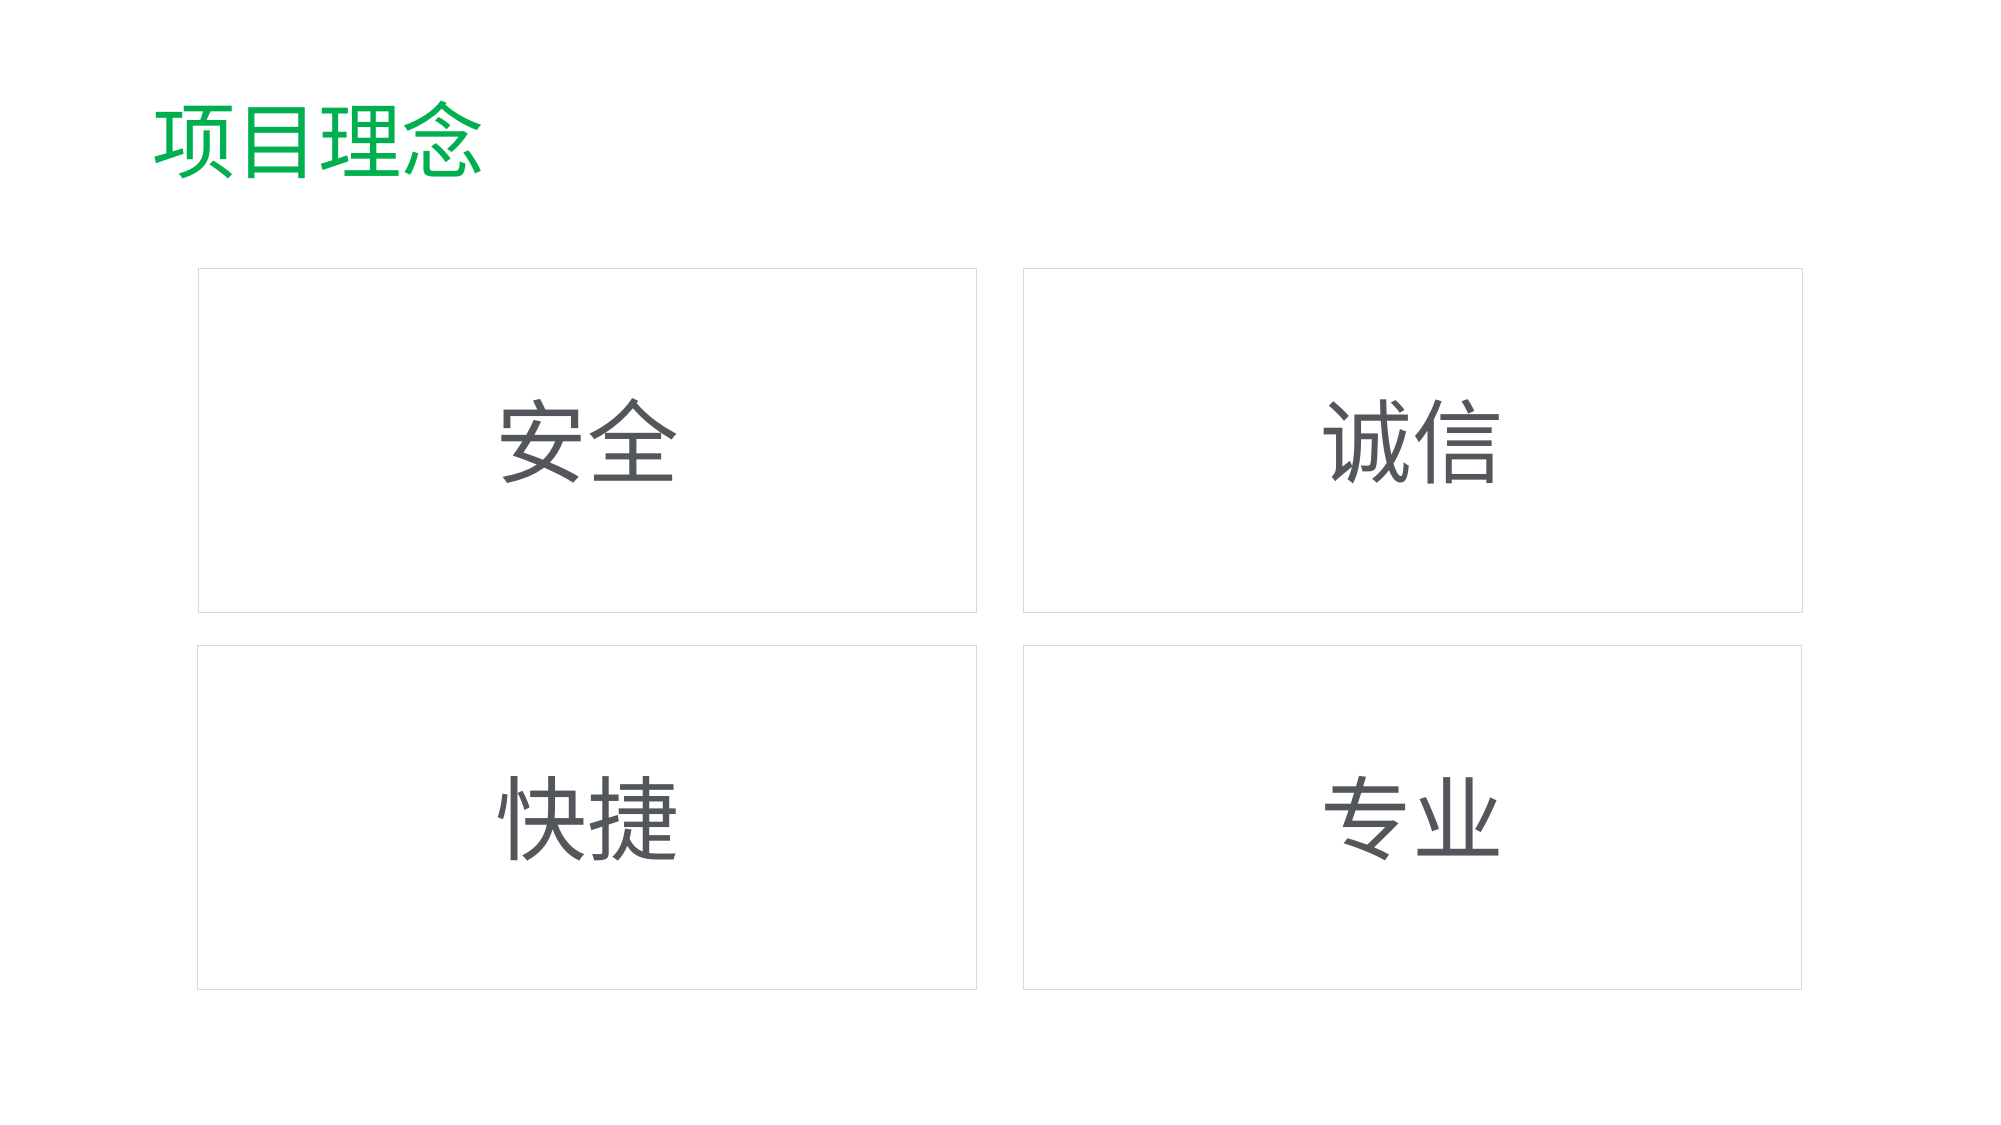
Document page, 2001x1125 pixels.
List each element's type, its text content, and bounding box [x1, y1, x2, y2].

text_box 专业 [1023, 645, 1802, 990]
text_box 安全 [198, 268, 977, 613]
text_box 项目理念 [137, 59, 1863, 221]
text_box 诚信 [1023, 268, 1803, 613]
text_box 快捷 [197, 645, 977, 990]
